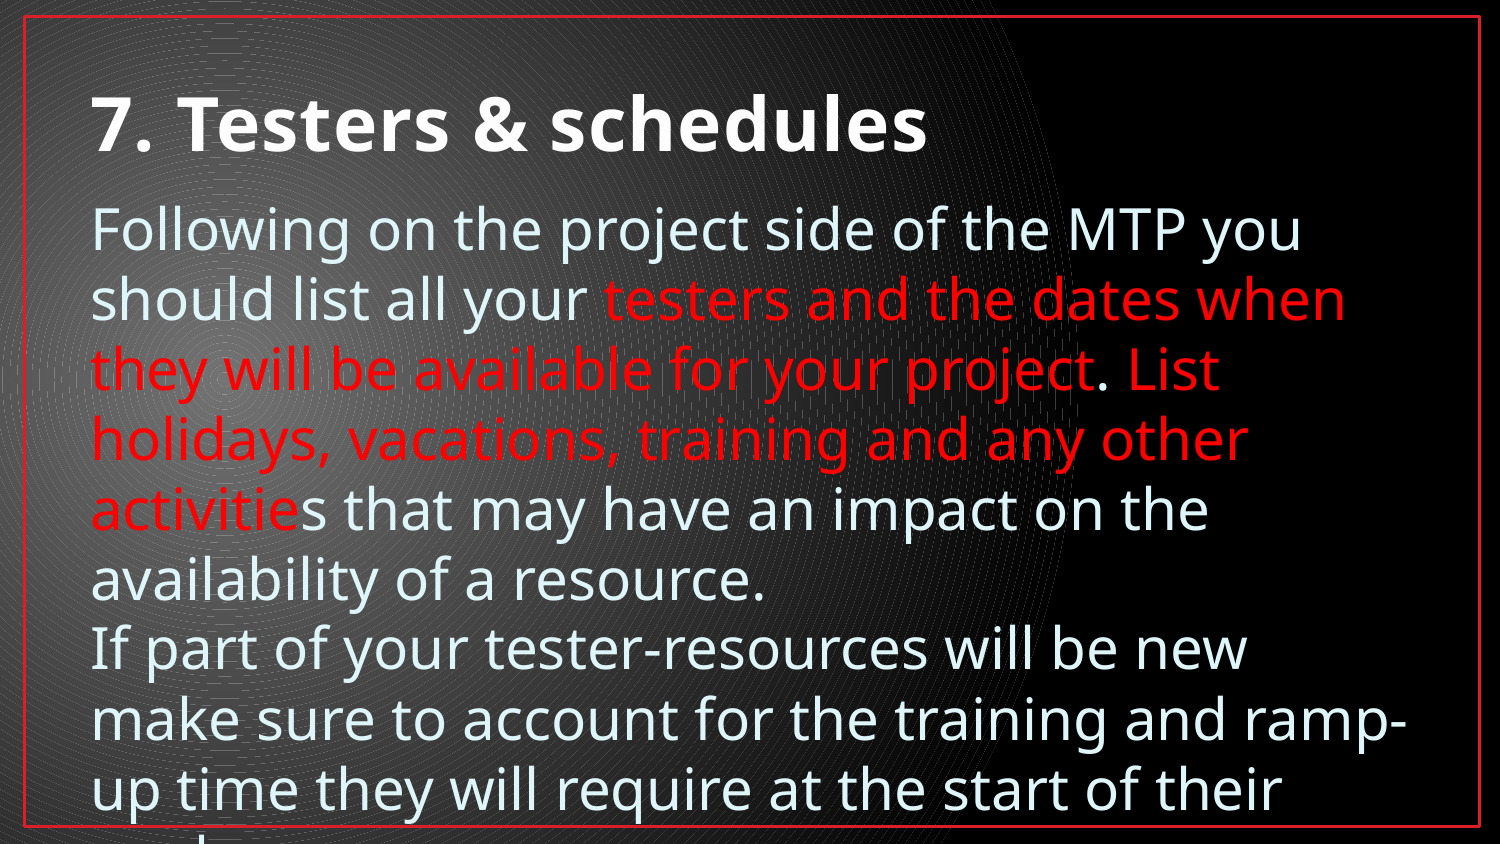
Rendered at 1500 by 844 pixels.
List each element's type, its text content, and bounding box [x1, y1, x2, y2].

list Following on the project side of the MTP you should list all your testers and the dates when they will be available for your project. List holidays, vacations, training and any other activities that may have an impact on the availability of a resource. If part of your tester-resources will be new make sure to account for the training and ramp-up time they will require at the start of their work. [75, 184, 1425, 742]
title 7. Testers & schedules [75, 33, 1425, 175]
